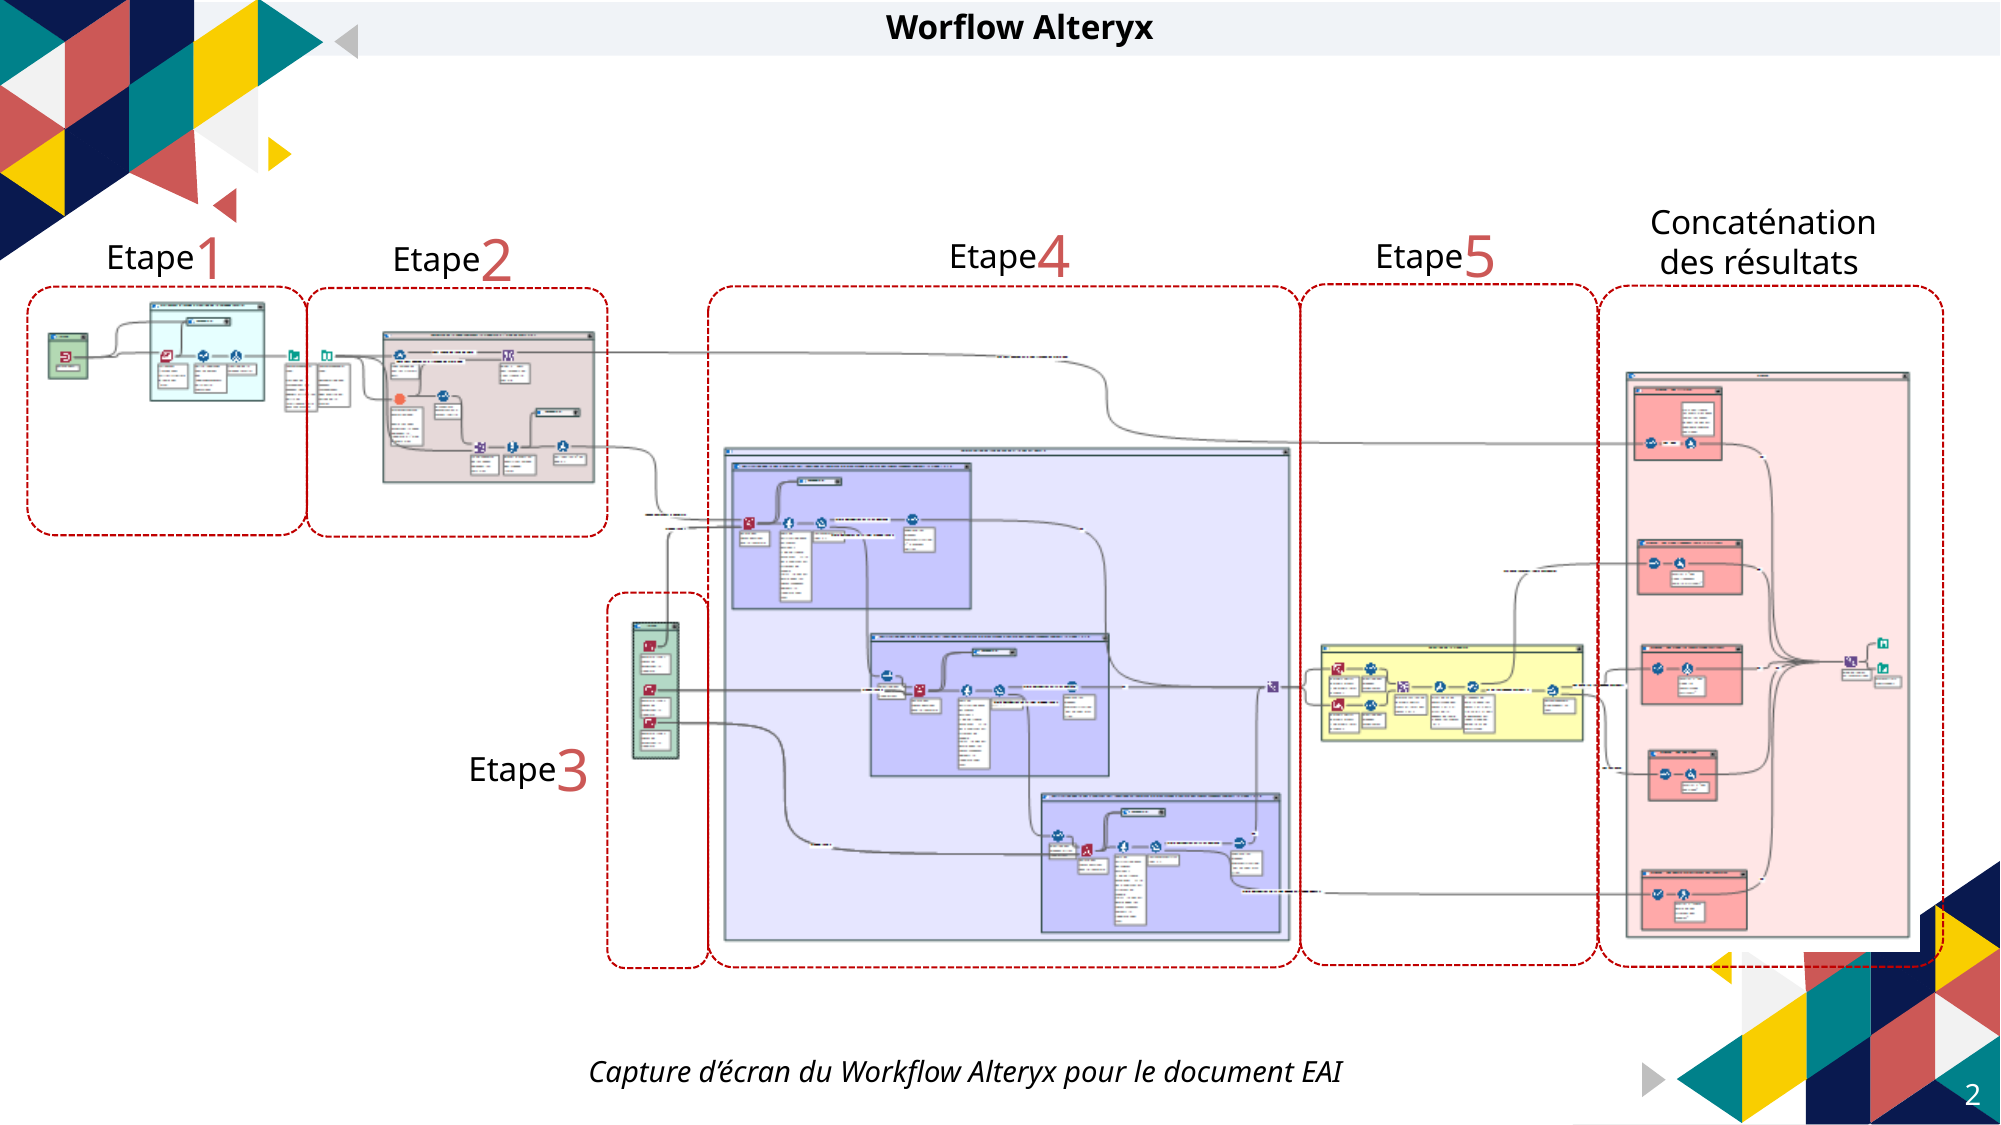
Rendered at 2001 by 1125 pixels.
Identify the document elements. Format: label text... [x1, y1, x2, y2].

text_box [1606, 284, 1945, 860]
text_box [606, 953, 709, 970]
picture [34, 294, 1920, 953]
text_box [1302, 953, 1572, 967]
text_box [222, 285, 299, 294]
text_box Concaténation des résultats [1618, 193, 1910, 286]
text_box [1360, 212, 1491, 294]
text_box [453, 725, 584, 812]
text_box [933, 212, 1064, 294]
text_box [26, 285, 91, 528]
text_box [91, 261, 222, 294]
text_box [1304, 283, 1360, 294]
text_box [1491, 283, 1594, 294]
text_box [312, 286, 377, 294]
text_box [1064, 285, 1294, 294]
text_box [1572, 860, 2000, 1125]
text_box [0, 0, 430, 261]
text_box [508, 287, 603, 294]
text_box [430, 1, 2000, 57]
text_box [377, 215, 508, 294]
text_box [709, 953, 1299, 969]
text_box Capture d’écran du Workflow Alteryx pour le document EAI [561, 1045, 1370, 1096]
text_box [714, 285, 933, 294]
text_box Worflow Alteryx [871, 0, 1462, 54]
